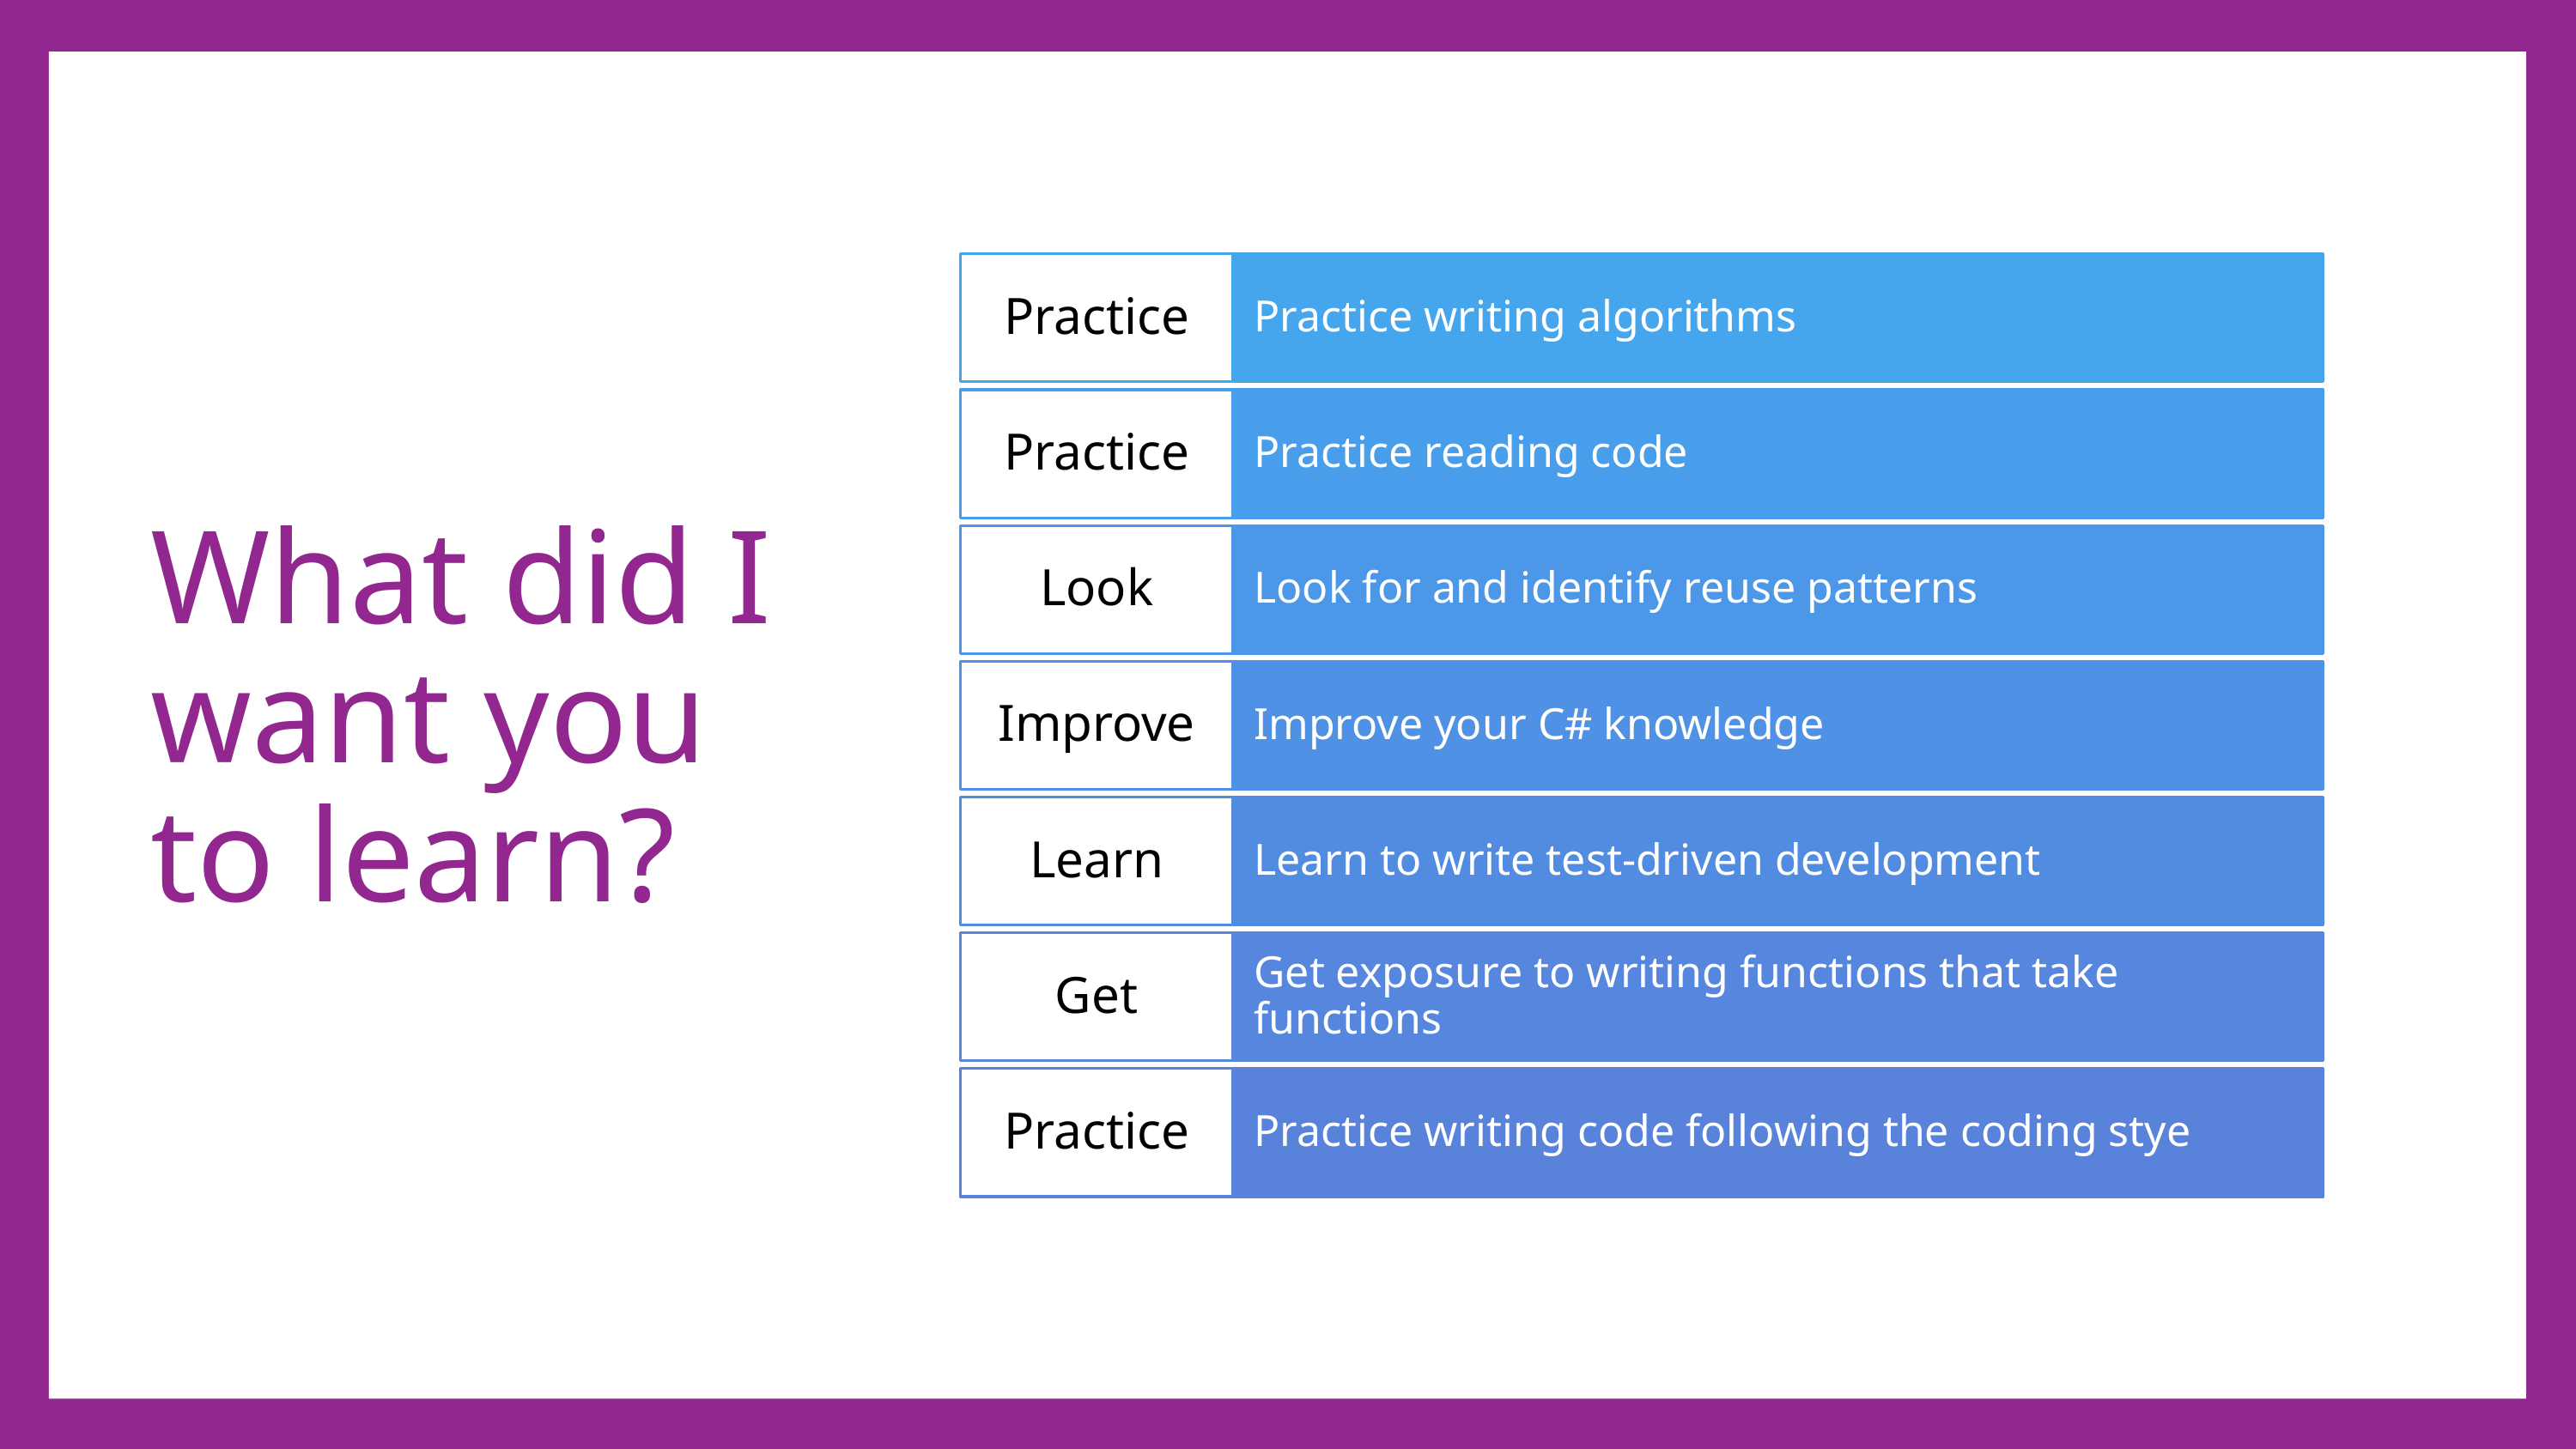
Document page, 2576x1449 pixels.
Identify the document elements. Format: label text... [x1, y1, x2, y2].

title What did I want you to learn? [137, 129, 849, 1313]
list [960, 252, 2324, 1197]
